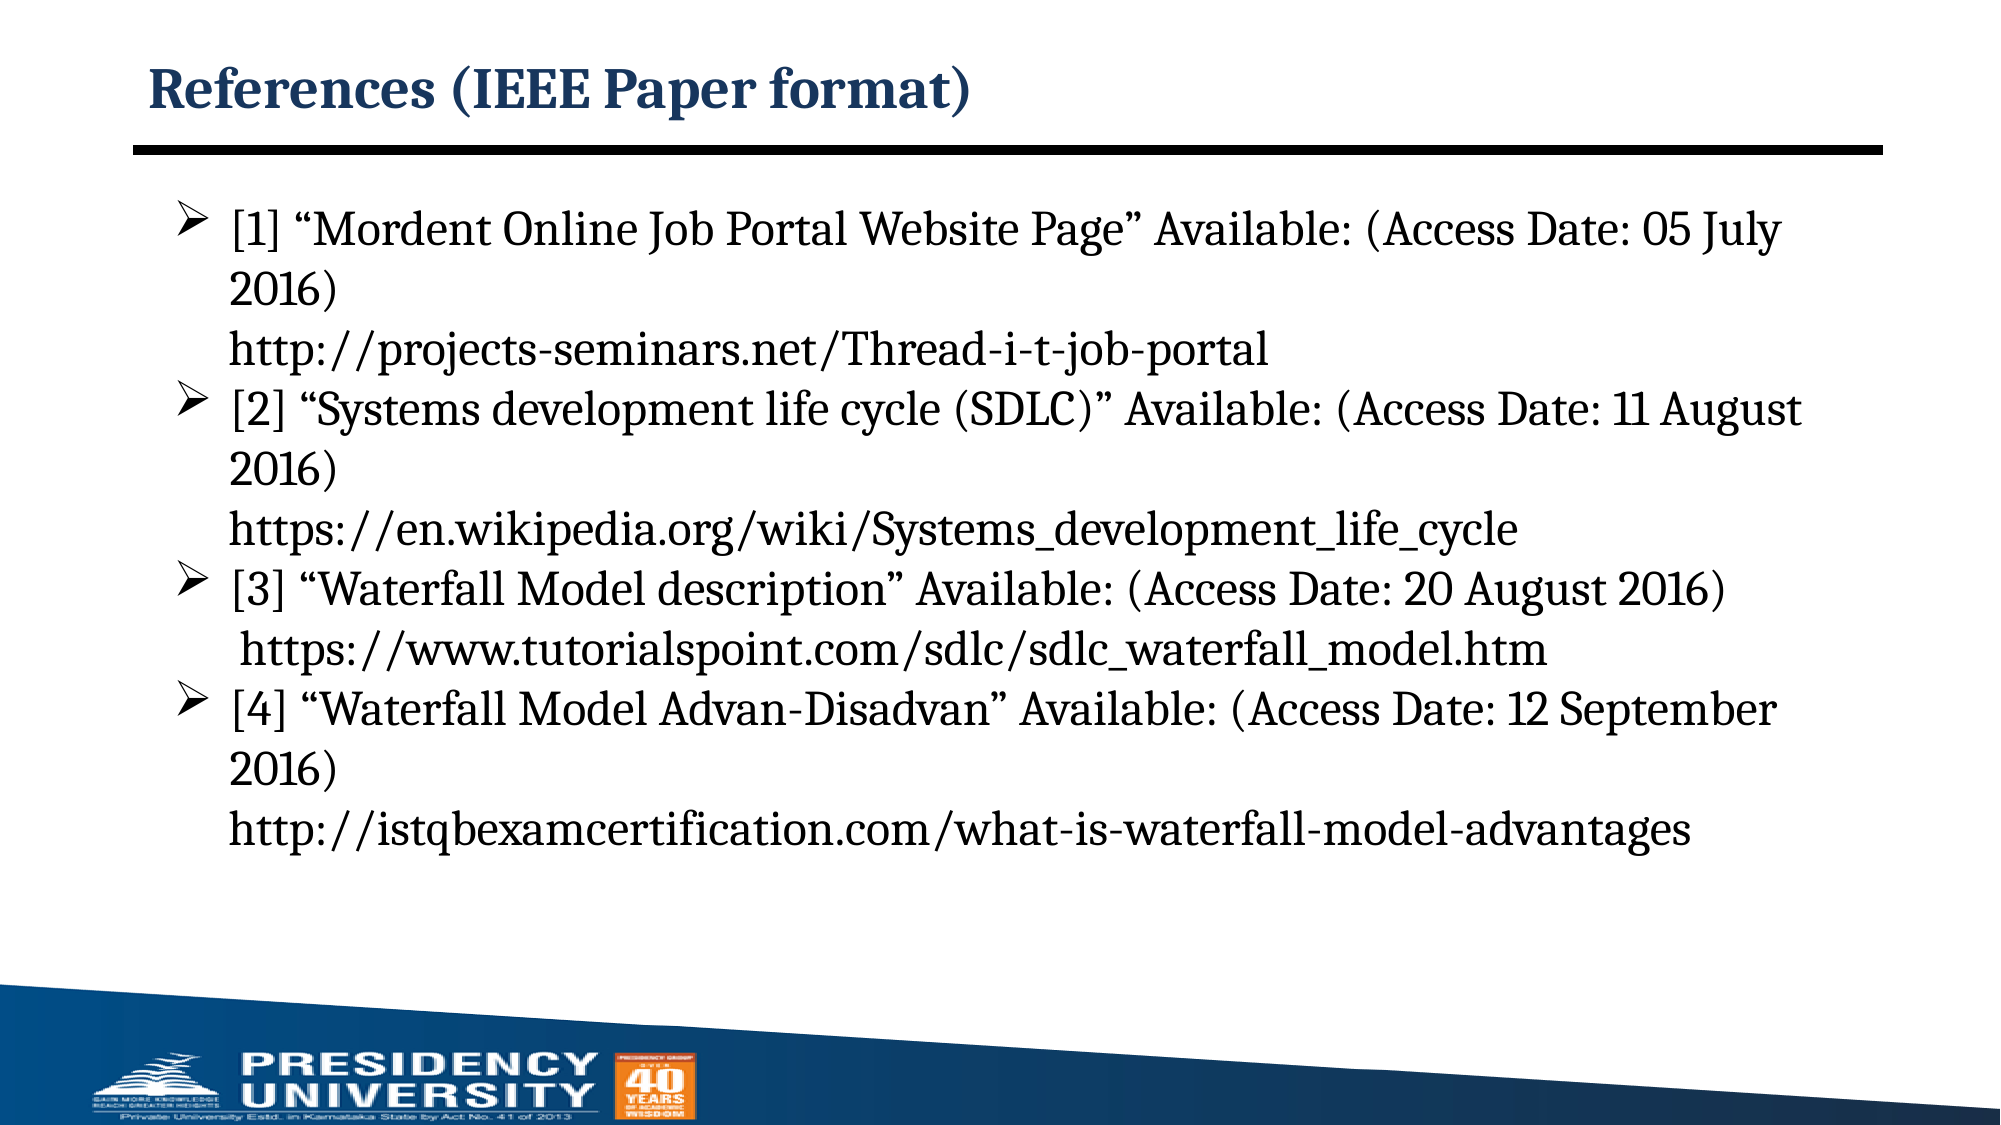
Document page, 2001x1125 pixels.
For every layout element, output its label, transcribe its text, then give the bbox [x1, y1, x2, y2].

picture [0, 982, 2000, 1125]
title References (IEEE Paper format) [133, 45, 1884, 125]
list [1] “Mordent Online Job Portal Website Page” Available: (Access Date: 05 July 2016) http://projects-seminars.net/Thread-i-t-job-portal [2] “Systems development life cycle (SDLC)” Available: (Access Date: 11 August 2016) https://en.wikipedia.org/wiki/Systems_development_life_cycle [3] “Waterfall Model description” Available: (Access Date: 20 August 2016) https://www.tutorialspoint.com/sdlc/sdlc_waterfall_model.htm [4] “Waterfall Model Advan-Disadvan” Available: (Access Date: 12 September 2016) http://istqbexamcertification.com/what-is-waterfall-model-advantages [133, 187, 1884, 1000]
